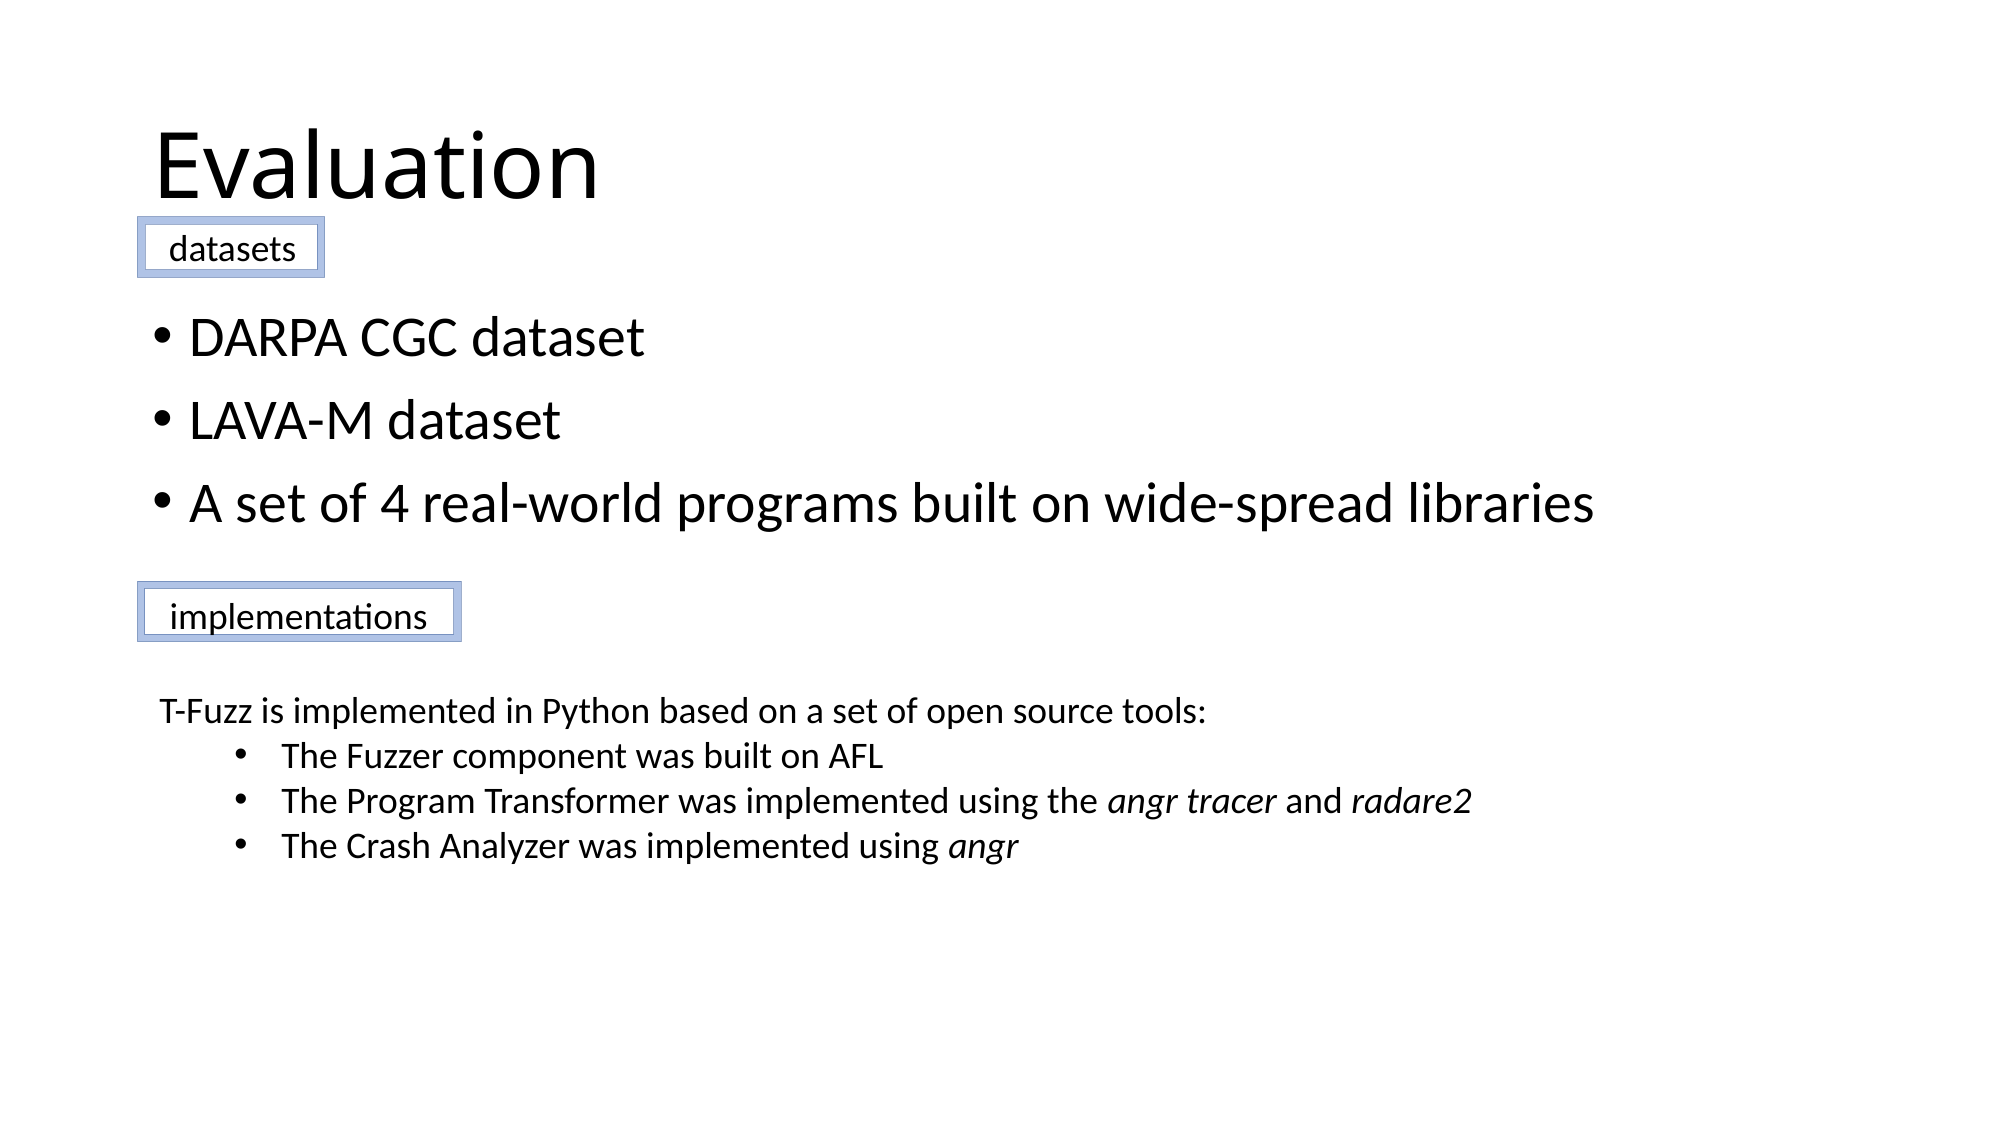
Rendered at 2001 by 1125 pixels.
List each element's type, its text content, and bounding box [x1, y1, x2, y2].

list DARPA CGC dataset LAVA-M dataset A set of 4 real-world programs built on wide-spread libraries [137, 299, 1863, 544]
text_box implementations [154, 584, 443, 645]
text_box [136, 580, 462, 643]
text_box [136, 216, 326, 278]
text_box T-Fuzz is implemented in Python based on a set of open source tools: The Fuzzer component was built on AFL The Program Transformer was implemented using the angr tracer and radare2 The Crash Analyzer was implemented using angr [144, 678, 1487, 874]
text_box datasets [153, 216, 312, 277]
title Evaluation [137, 59, 1863, 278]
